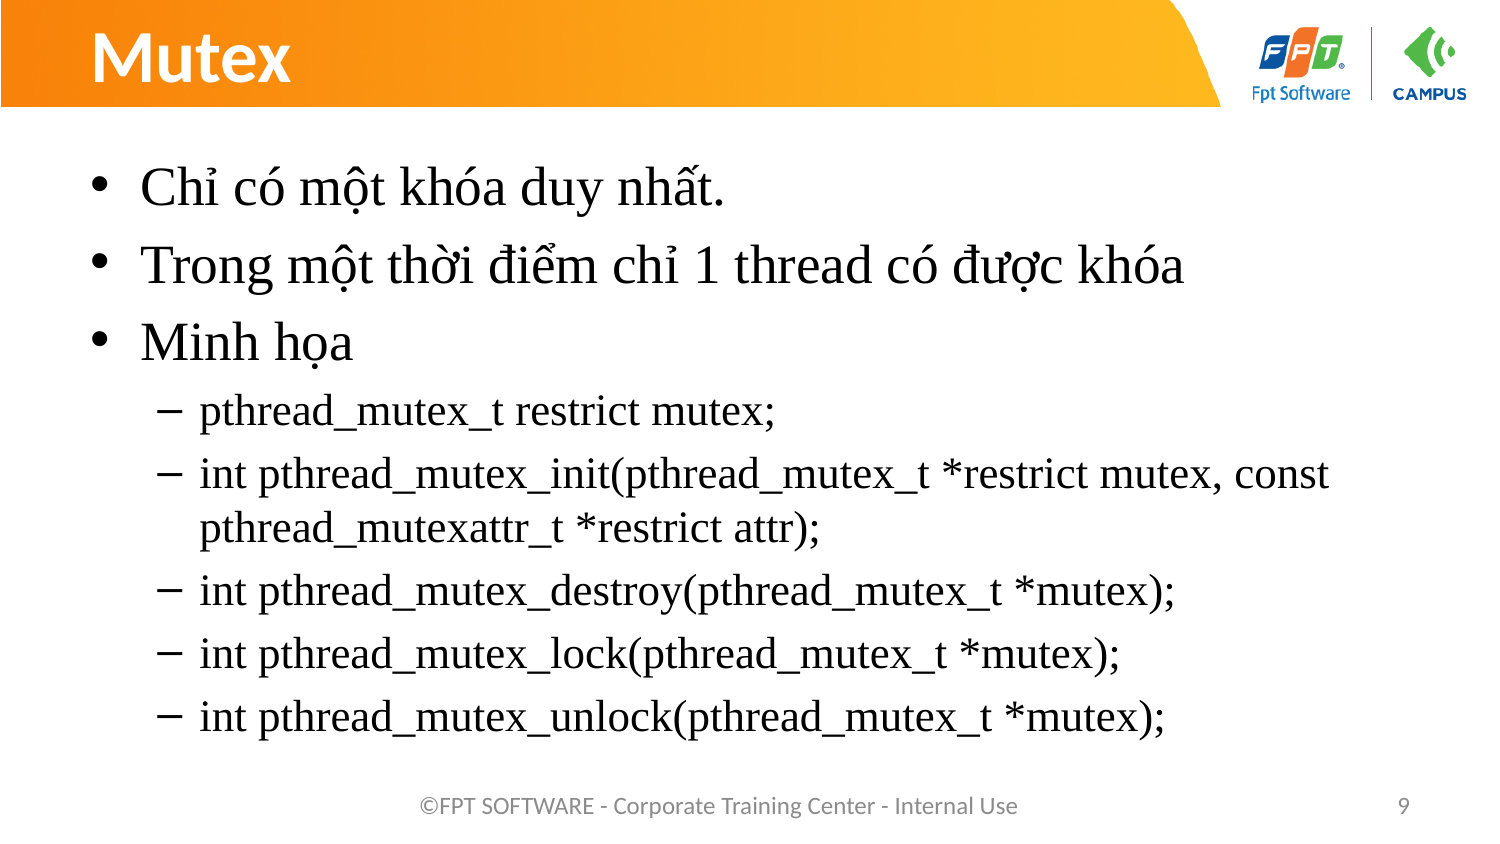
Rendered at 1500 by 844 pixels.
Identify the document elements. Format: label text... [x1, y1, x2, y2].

picture [1, 0, 1499, 844]
list Chỉ có một khóa duy nhất. Trong một thời điểm chỉ 1 thread có được khóa Minh họa pthread_mutex_t restrict mutex; int pthread_mutex_init(pthread_mutex_t *restrict mutex, const pthread_mutexattr_t *restrict attr); int pthread_mutex_destroy(pthread_mutex_t *mutex); int pthread_mutex_lock(pthread_mutex_t *mutex); int pthread_mutex_unlock(pthread_mutex_t *mutex); [75, 142, 1425, 754]
slide_number 9 [1074, 782, 1425, 827]
title Mutex [75, 0, 1176, 106]
footer ©FPT SOFTWARE - Corporate Training Center - Internal Use [395, 782, 1043, 827]
